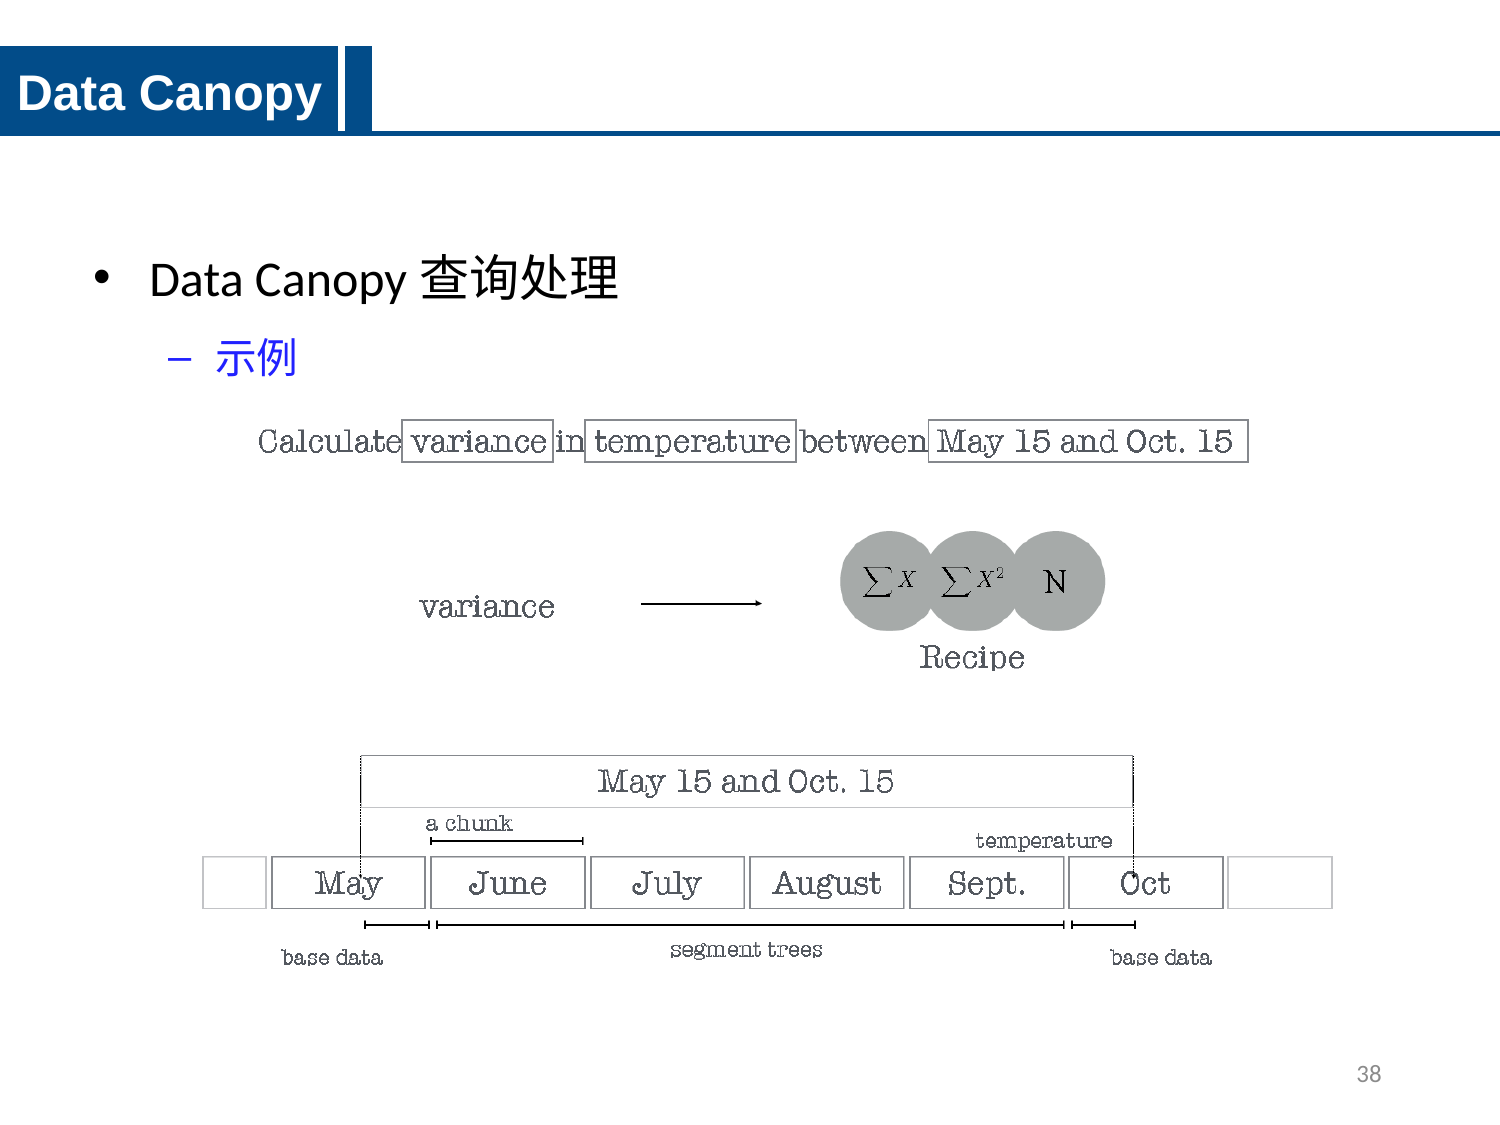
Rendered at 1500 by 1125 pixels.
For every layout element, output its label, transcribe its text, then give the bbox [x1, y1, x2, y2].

text_box Data Canopy查询处理 示例 [78, 223, 1375, 688]
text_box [1, 46, 371, 134]
slide_number 38 [1059, 1042, 1397, 1103]
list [152, 379, 1348, 971]
text_box [78, 135, 109, 140]
